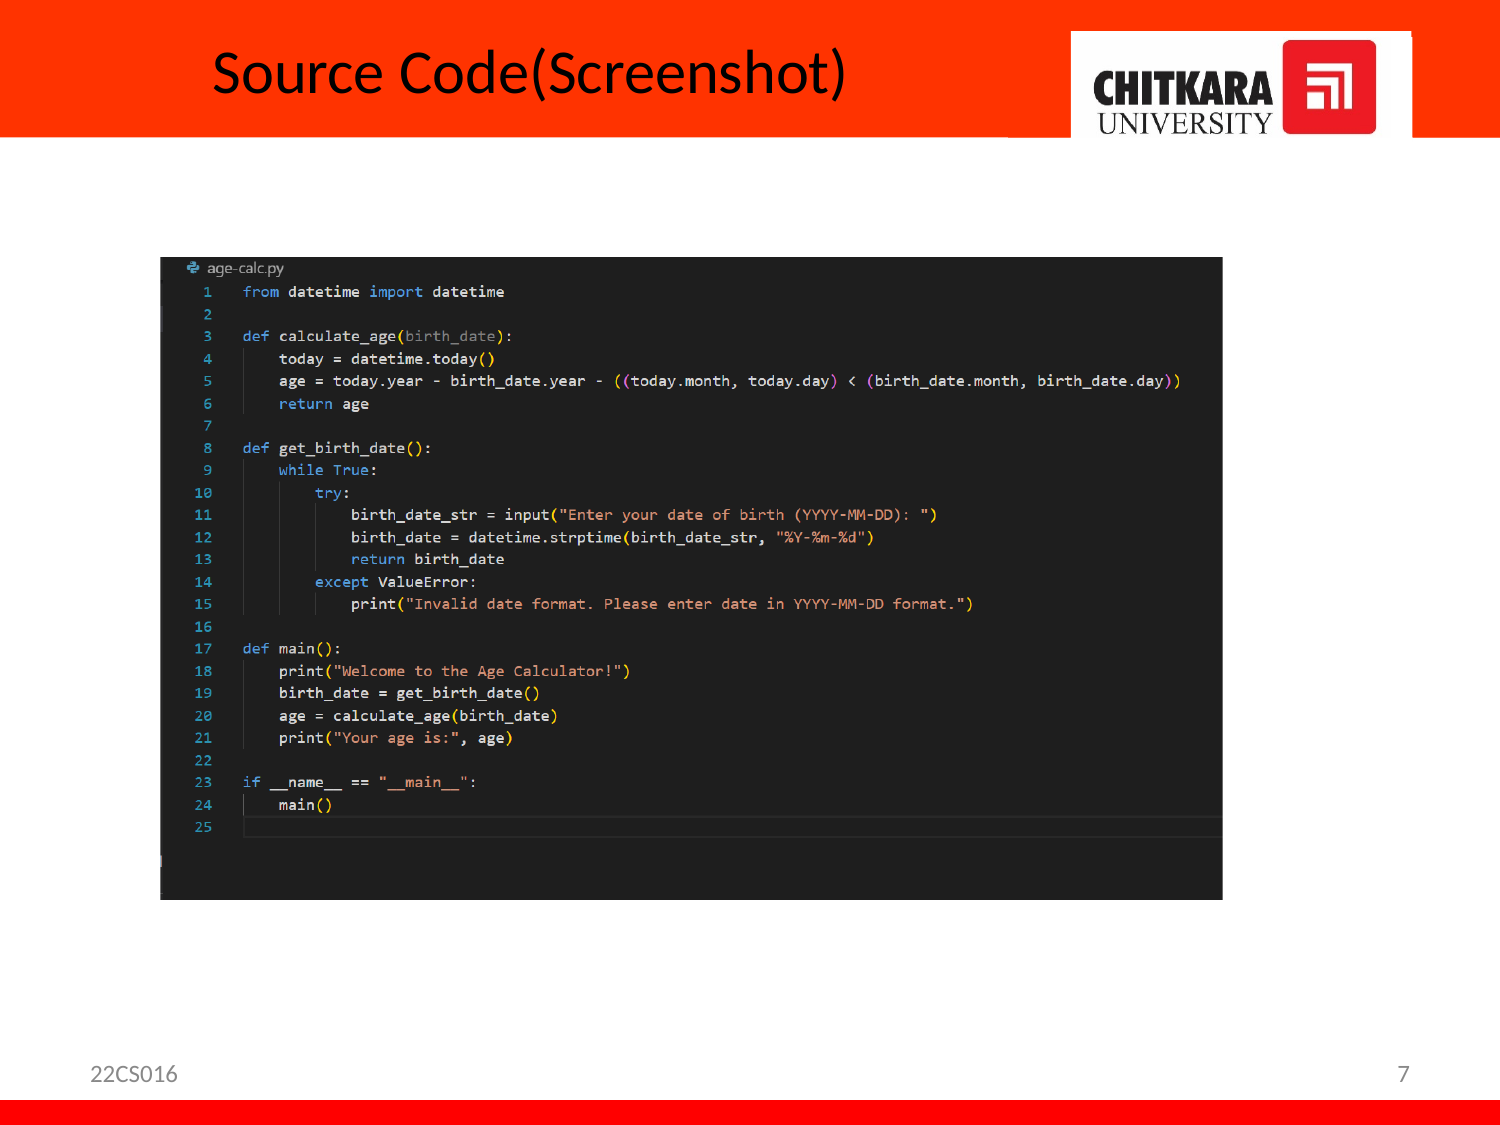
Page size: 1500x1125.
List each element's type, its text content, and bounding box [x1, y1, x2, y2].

picture [159, 257, 1223, 901]
picture [1074, 37, 1391, 138]
title Source Code(Screenshot) [0, 0, 1063, 138]
slide_number 22CS016 [75, 1042, 425, 1103]
slide_number 7 [1074, 1042, 1425, 1103]
